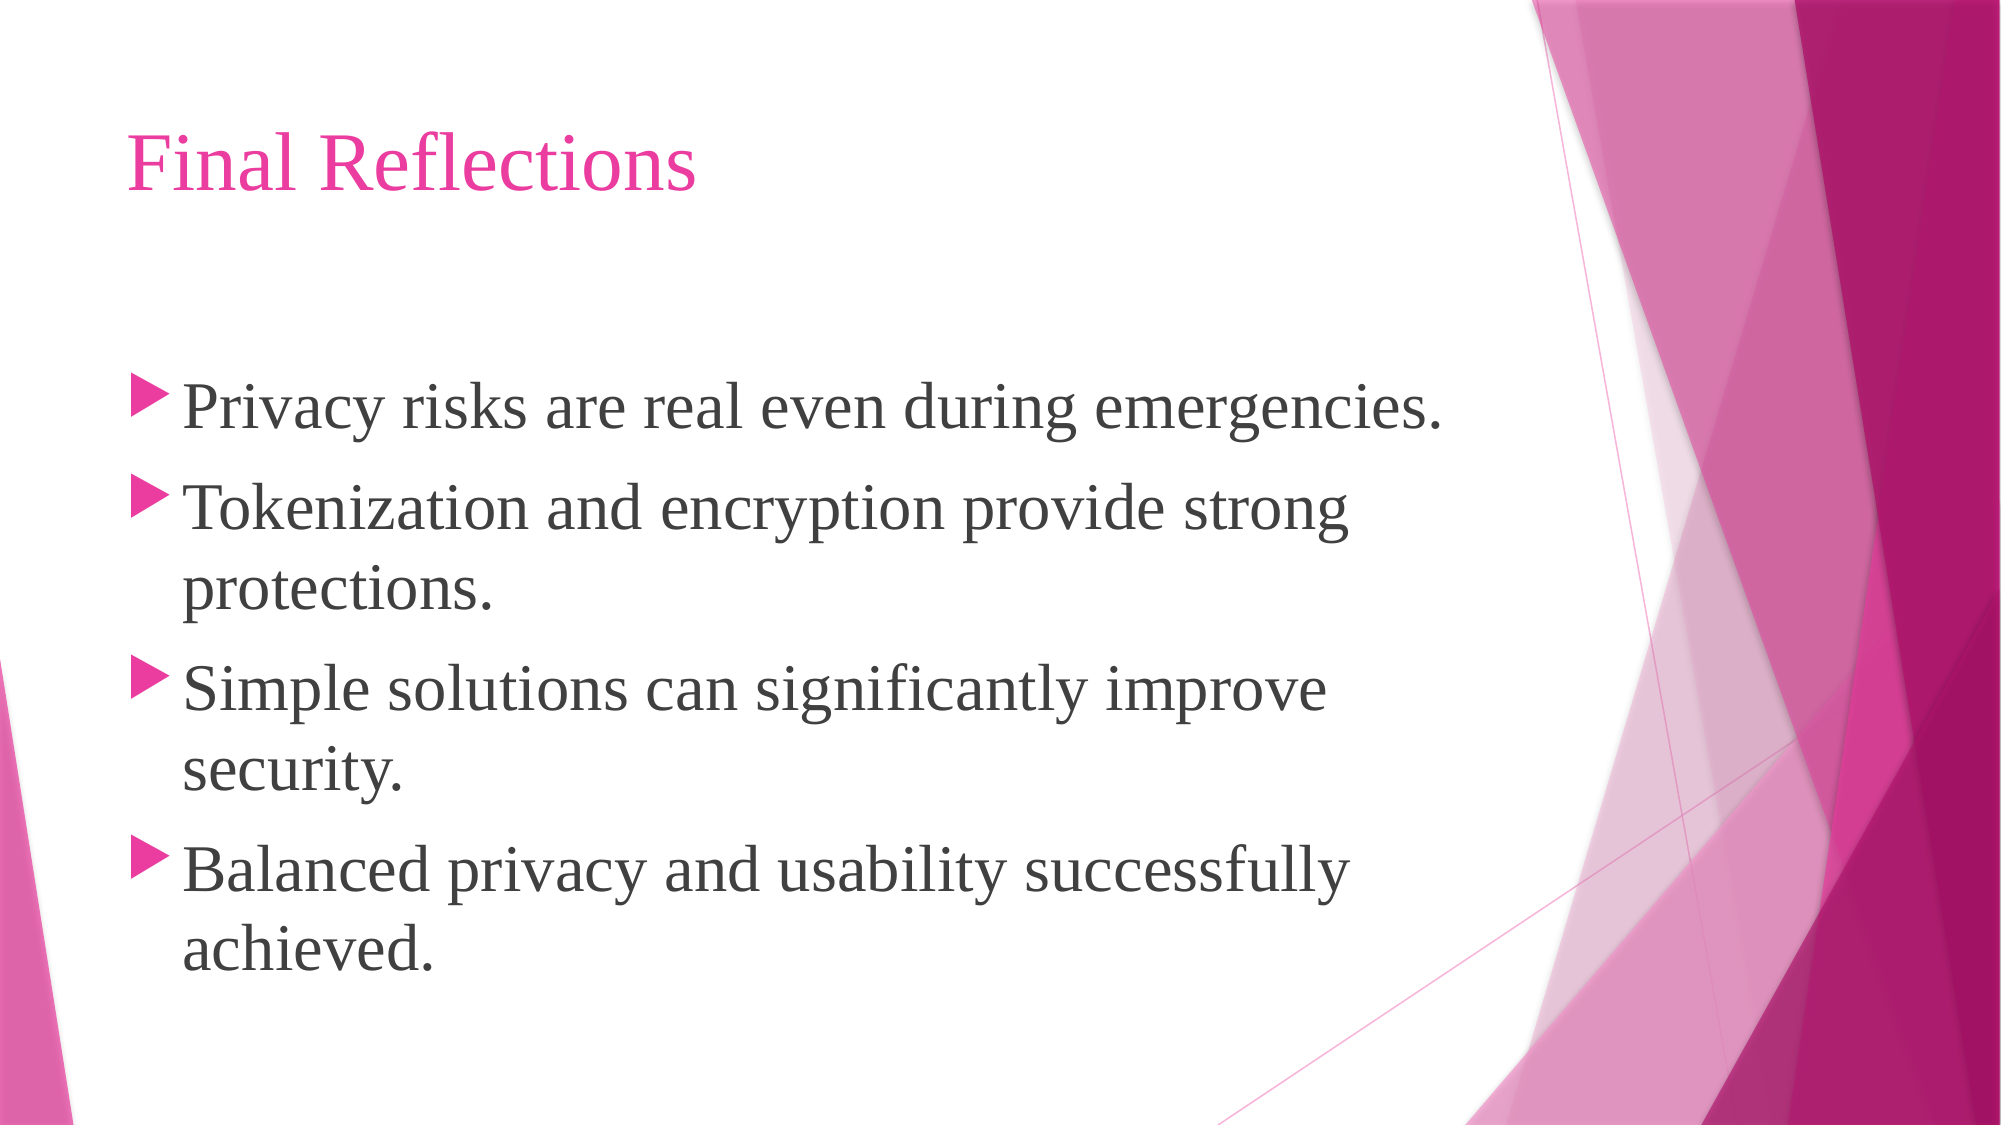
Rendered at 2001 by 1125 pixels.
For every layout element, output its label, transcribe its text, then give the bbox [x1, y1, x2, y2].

title Final Reflections [111, 99, 1522, 317]
list Privacy risks are real even during emergencies. Tokenization and encryption provide strong protections. Simple solutions can significantly improve security. Balanced privacy and usability successfully achieved. [111, 354, 1522, 992]
